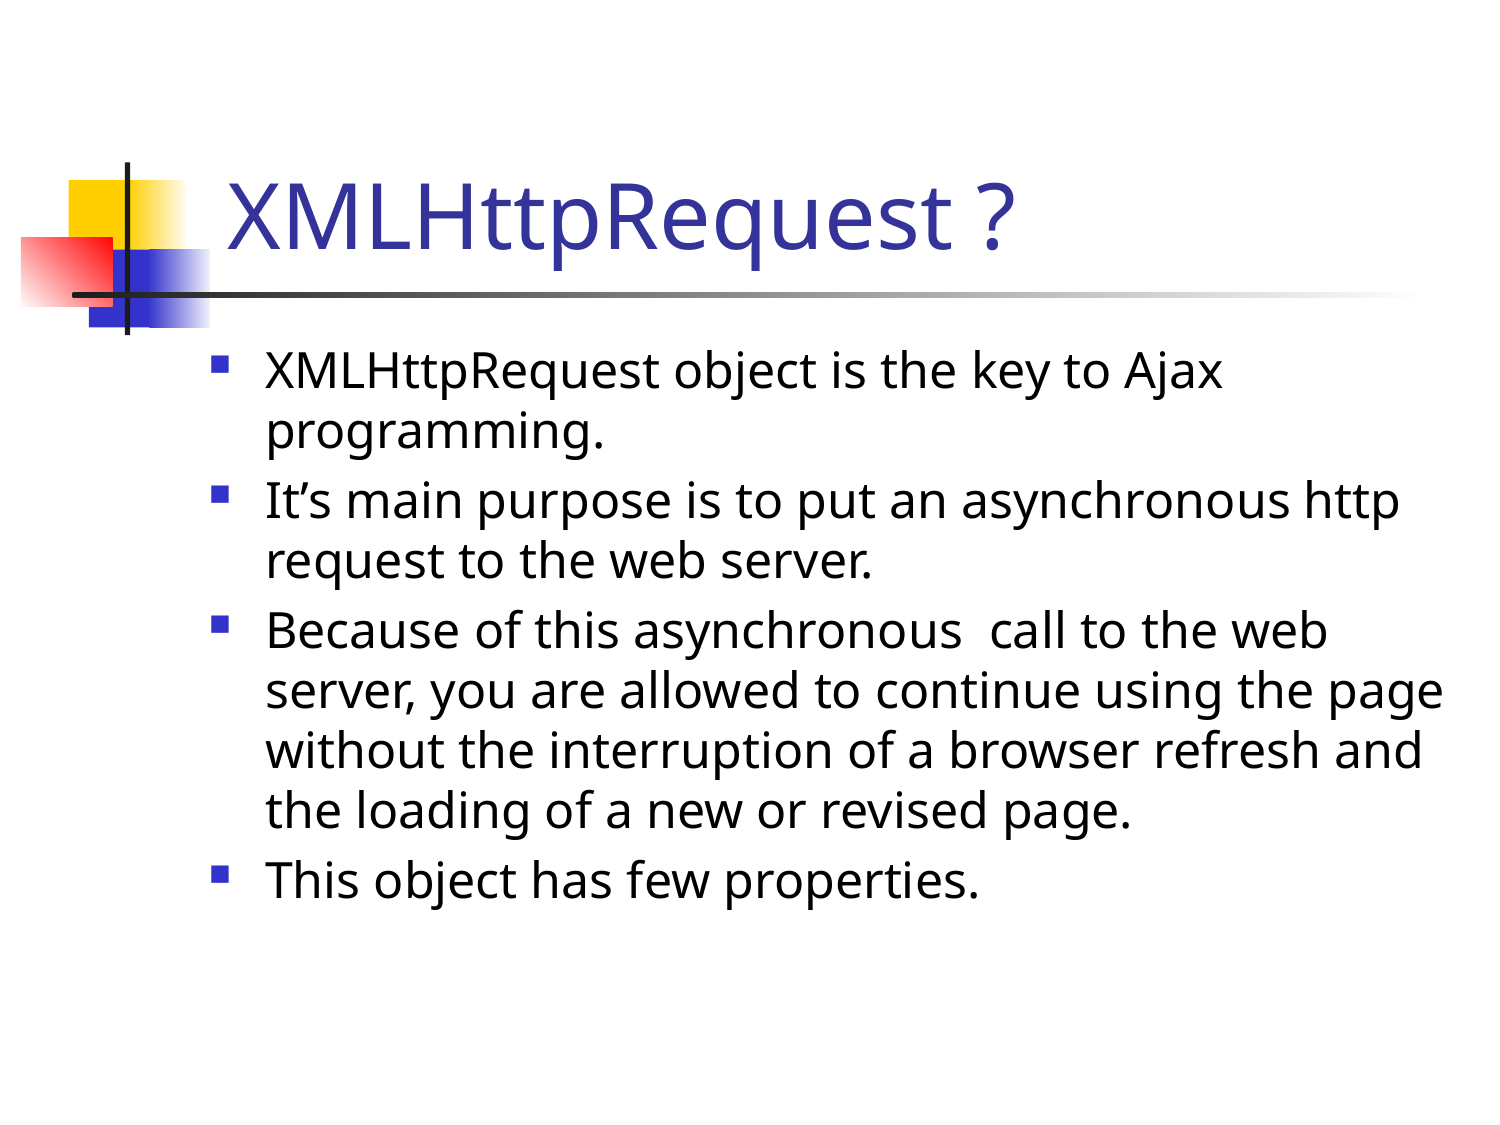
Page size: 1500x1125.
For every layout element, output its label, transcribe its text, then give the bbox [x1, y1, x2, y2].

title XMLHttpRequest ? [188, 35, 1468, 275]
list XMLHttpRequest object is the key to Ajax programming. It’s main purpose is to put an asynchronous http request to the web server. Because of this asynchronous call to the web server, you are allowed to continue using the page without the interruption of a browser refresh and the loading of a new or revised page. This object has few properties. [193, 331, 1469, 1006]
